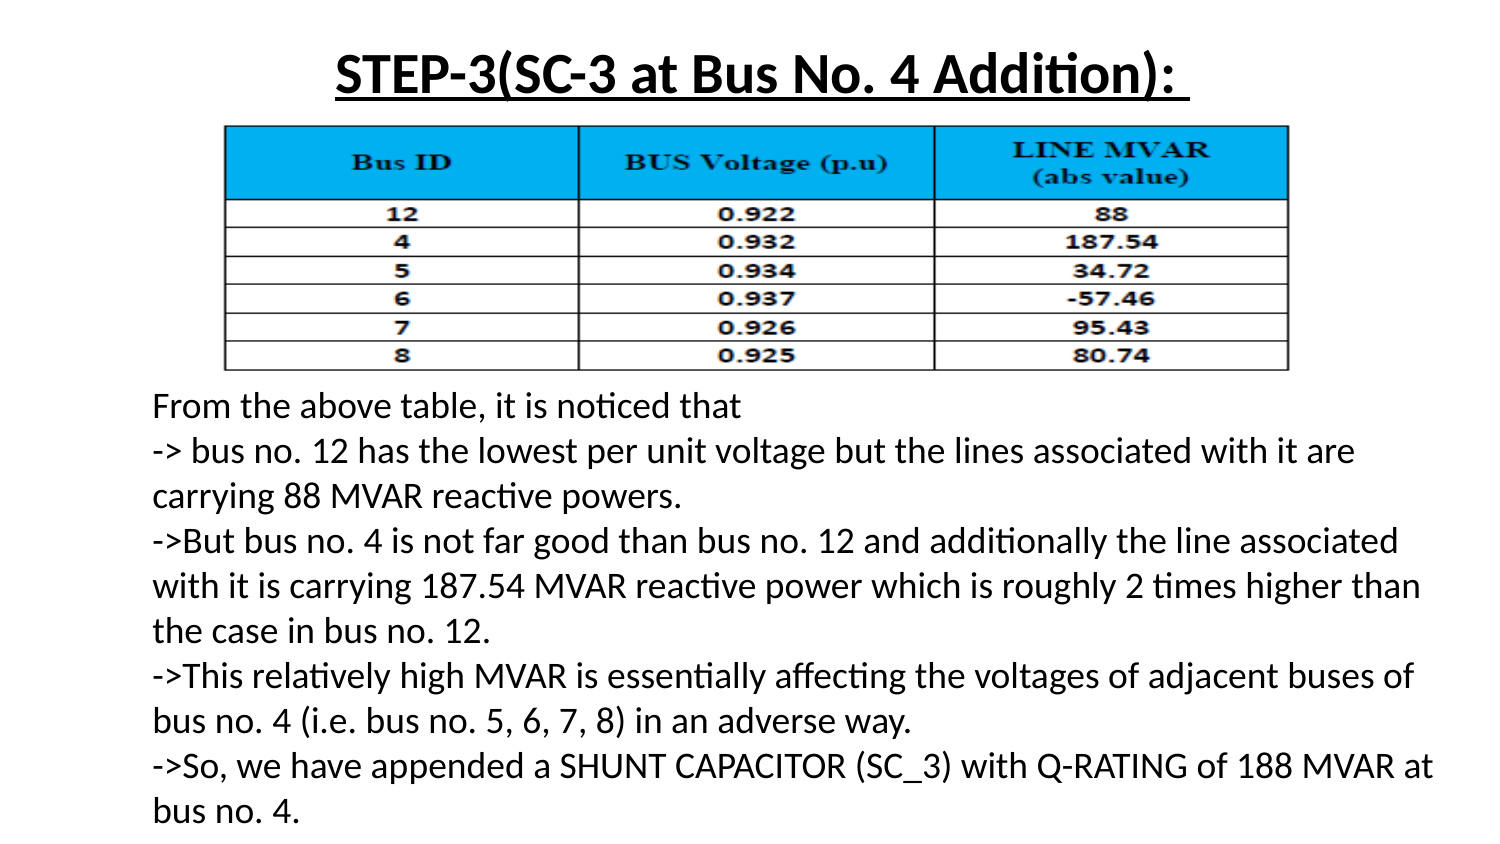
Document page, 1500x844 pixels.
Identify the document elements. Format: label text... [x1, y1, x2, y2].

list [212, 109, 1313, 382]
title STEP-3(SC-3 at Bus No. 4 Addition): [87, 0, 1438, 141]
text_box From the above table, it is noticed that -> bus no. 12 has the lowest per unit voltage but the lines associated with it are carrying 88 MVAR reactive powers. ->But bus no. 4 is not far good than bus no. 12 and additionally the line associated with it is carrying 187.54 MVAR reactive power which is roughly 2 times higher than the case in bus no. 12. ->This relatively high MVAR is essentially affecting the voltages of adjacent buses of bus no. 4 (i.e. bus no. 5, 6, 7, 8) in an adverse way. ->So, we have appended a SHUNT CAPACITOR (SC_3) with Q-RATING of 188 MVAR at bus no. 4. [137, 374, 1450, 839]
